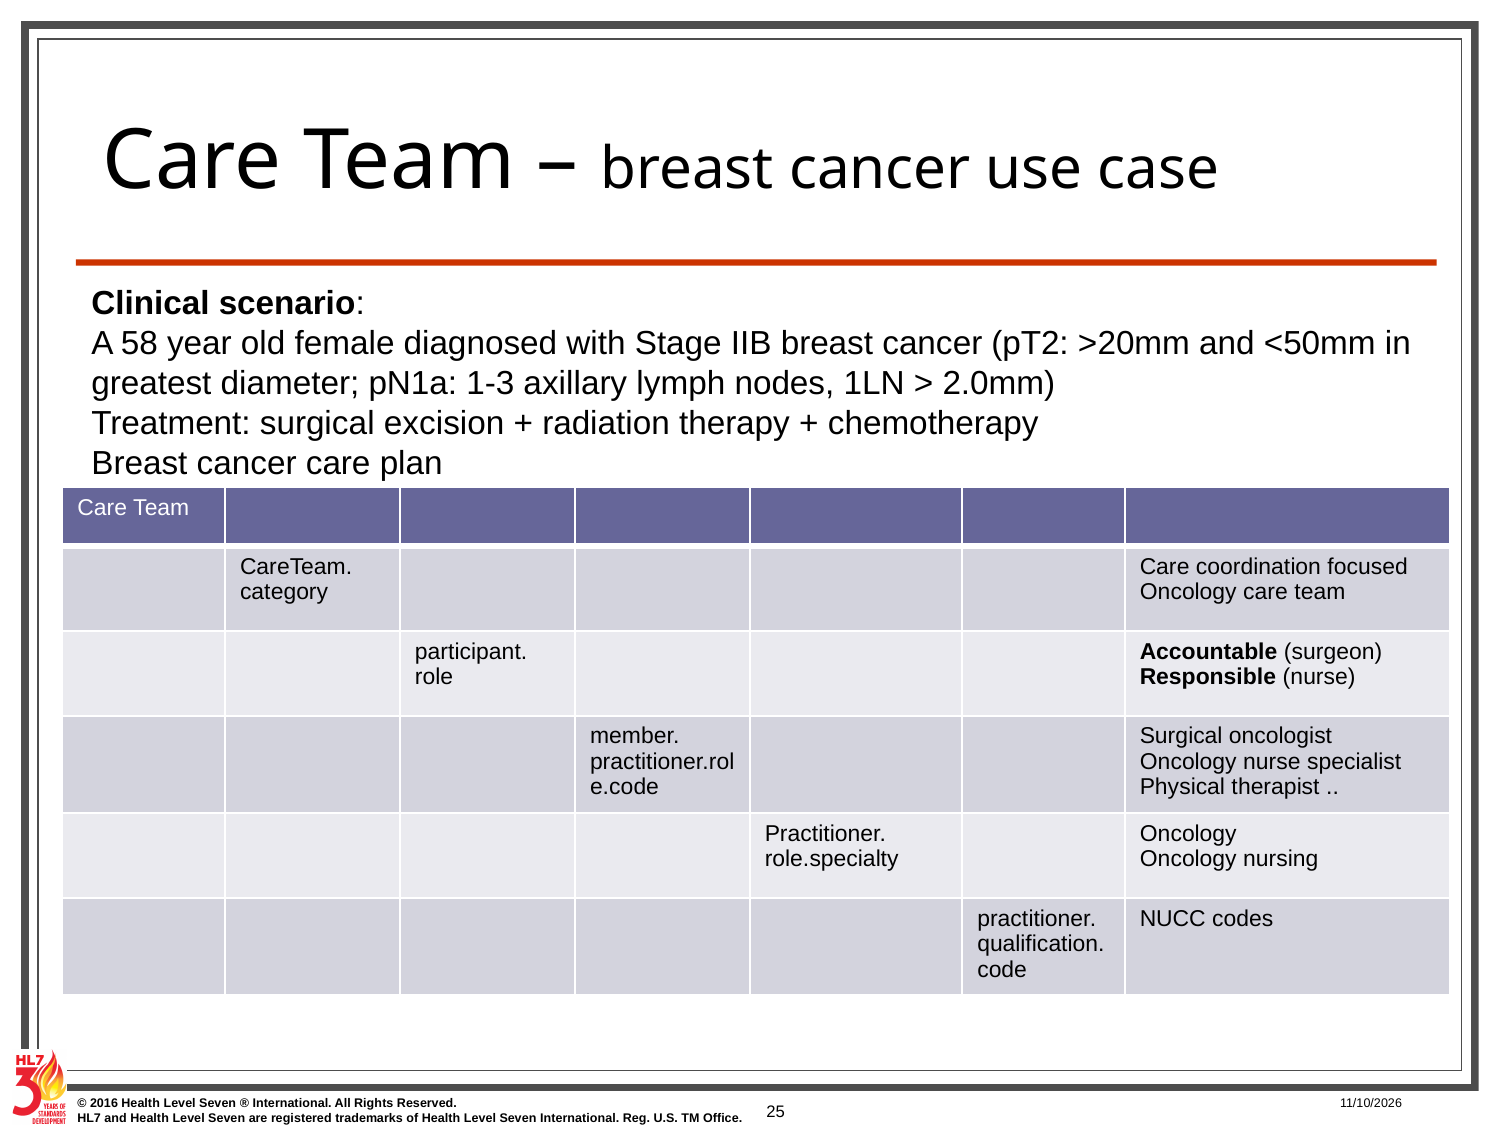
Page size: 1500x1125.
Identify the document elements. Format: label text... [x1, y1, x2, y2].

table_header [401, 488, 574, 543]
table_cell [751, 717, 961, 812]
table_cell [226, 899, 399, 994]
table_cell [401, 717, 574, 812]
table_cell [963, 632, 1124, 715]
table_header [963, 488, 1124, 543]
table_cell [63, 899, 224, 994]
table_header [1126, 488, 1449, 543]
table_cell Care coordination focused Oncology care team [1126, 549, 1449, 630]
table_cell [226, 717, 399, 812]
text_box Clinical scenario: A 58 year old female diagnosed with Stage IIB breast cancer (pT2: >20mm and <50mm in greatest diameter; pN1a: 1-3 axillary lymph nodes, 1LN > 2.0mm) Treatment: surgical excision + radiation therapy + chemotherapy Breast cancer care plan [76, 273, 1438, 487]
slide_number 25 [712, 1071, 801, 1125]
table_cell Practitioner. role.specialty [751, 814, 961, 897]
table_cell [63, 632, 224, 715]
table_cell [226, 632, 399, 715]
table_cell [401, 549, 574, 630]
table_cell [751, 632, 961, 715]
table_cell [576, 814, 749, 897]
table_cell [226, 814, 399, 897]
table_cell NUCC codes [1126, 899, 1449, 994]
table_cell member. practitioner.role.code [576, 717, 749, 812]
table_header Care Team [63, 488, 224, 543]
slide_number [1324, 1087, 1463, 1113]
title Care Team – breast cancer use case [87, 77, 1426, 213]
table_header [576, 488, 749, 543]
table_cell [401, 814, 574, 897]
table_cell [576, 632, 749, 715]
table_cell [751, 549, 961, 630]
table_cell [63, 717, 224, 812]
table_cell CareTeam. category [226, 549, 399, 630]
table_cell [576, 549, 749, 630]
table_cell Accountable (surgeon) Responsible (nurse) [1126, 632, 1449, 715]
table_cell [63, 549, 224, 630]
table_cell Oncology Oncology nursing [1126, 814, 1449, 897]
table_cell practitioner. qualification.code [963, 899, 1124, 994]
table_cell [63, 814, 224, 897]
table_header [751, 488, 961, 543]
table_cell [963, 549, 1124, 630]
table_header [226, 488, 399, 543]
table_cell Surgical oncologist Oncology nurse specialist Physical therapist .. [1126, 717, 1449, 812]
table_cell [963, 814, 1124, 897]
table_cell [576, 899, 749, 994]
table_cell [401, 899, 574, 994]
table_cell [963, 717, 1124, 812]
table_cell participant. role [401, 632, 574, 715]
picture [12, 1049, 67, 1125]
table_cell [751, 899, 961, 994]
